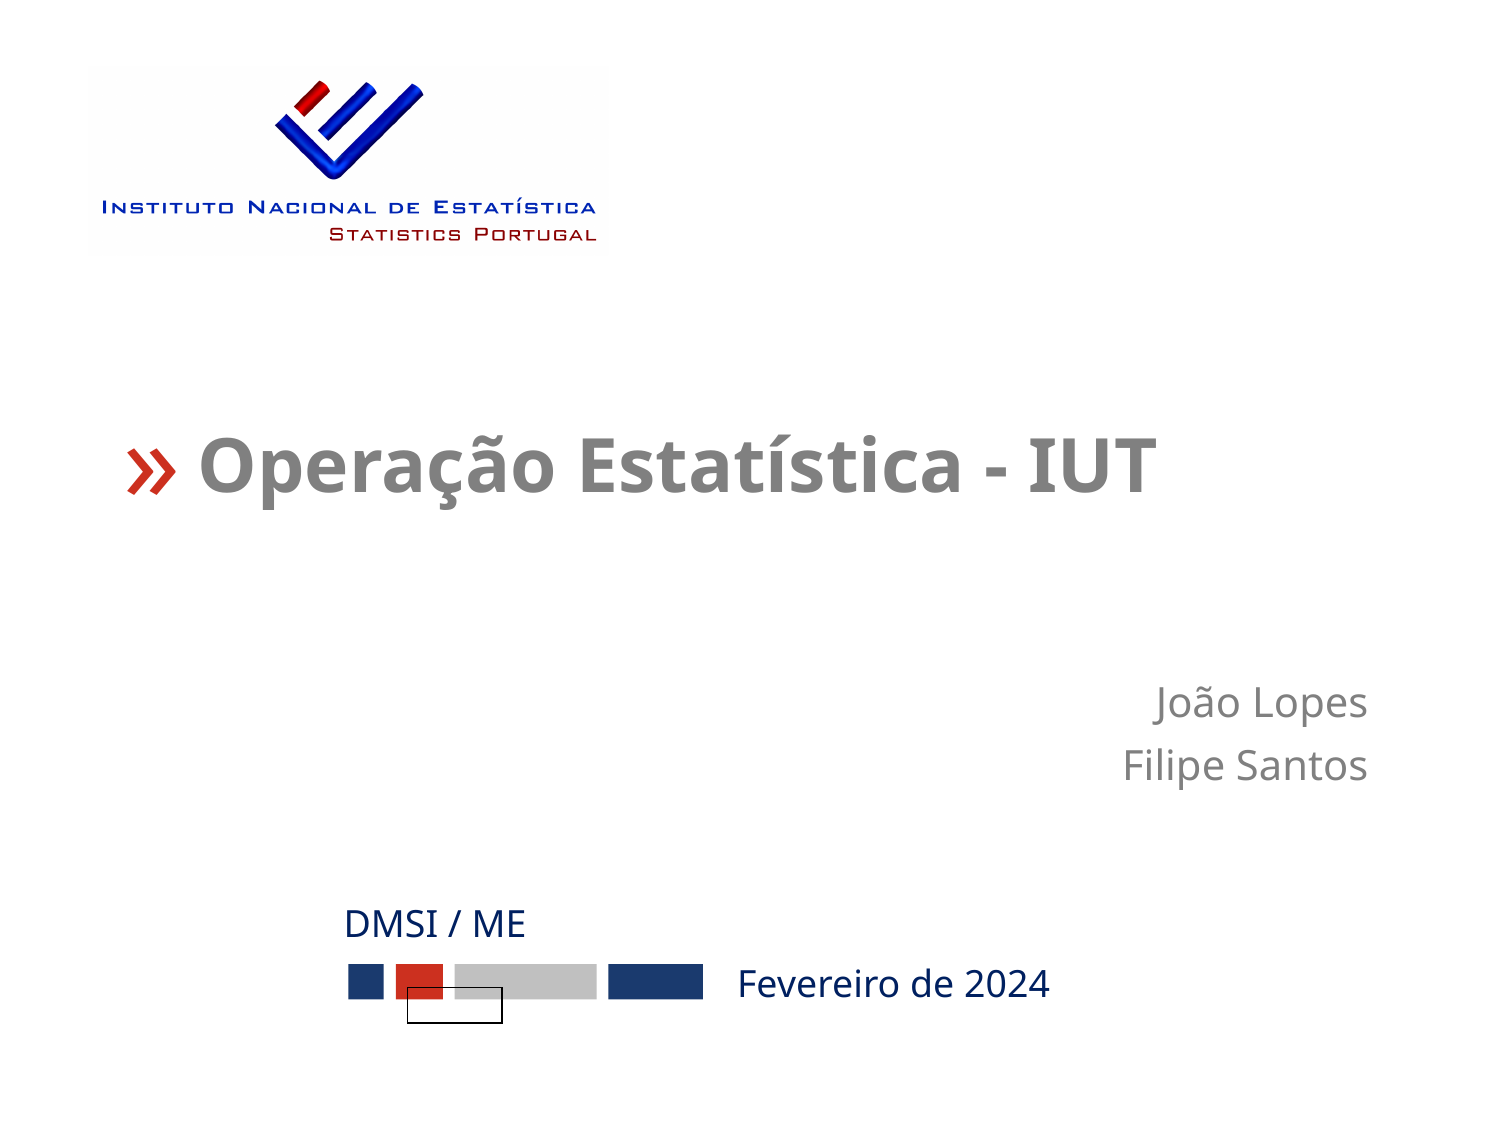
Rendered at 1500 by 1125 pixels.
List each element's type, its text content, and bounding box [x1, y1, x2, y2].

text_box Fevereiro de 2024 [702, 952, 1152, 1012]
text_box João Lopes Filipe Santos [1107, 668, 1384, 797]
text_box DMSI / ME [328, 897, 1428, 976]
text_box [395, 964, 443, 1000]
text_box Operação Estatística - IUT [183, 420, 1400, 551]
picture [88, 66, 609, 256]
text_box « [112, 412, 195, 563]
text_box [608, 964, 702, 1000]
text_box [407, 987, 503, 1024]
text_box [454, 964, 597, 1000]
text_box [348, 964, 384, 1000]
